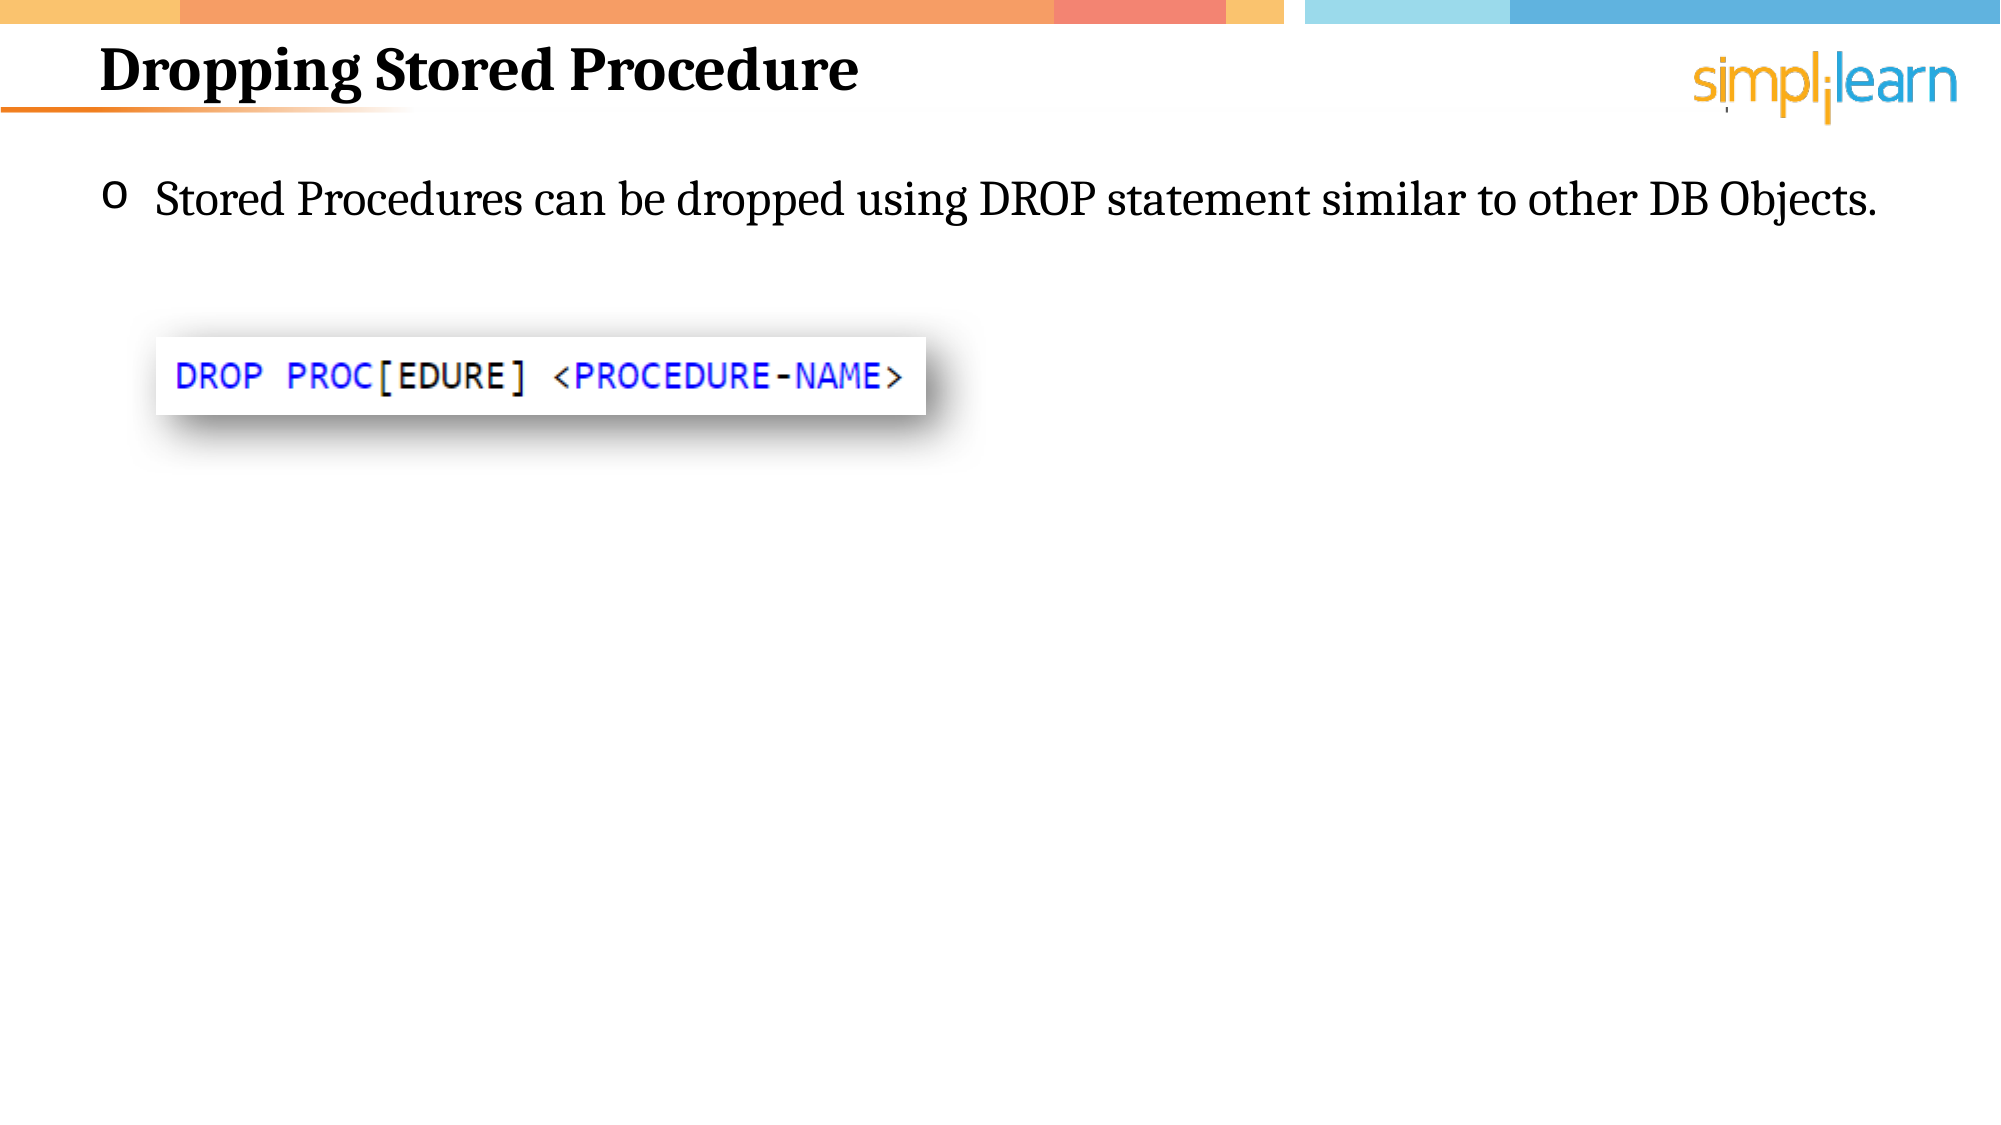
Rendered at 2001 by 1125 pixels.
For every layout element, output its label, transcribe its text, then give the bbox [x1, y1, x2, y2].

title Dropping Stored Procedure [99, 27, 1900, 104]
list Stored Procedures can be dropped using DROP statement similar to other DB Objects. [99, 135, 1900, 306]
picture [156, 336, 926, 416]
picture [0, 47, 1959, 130]
